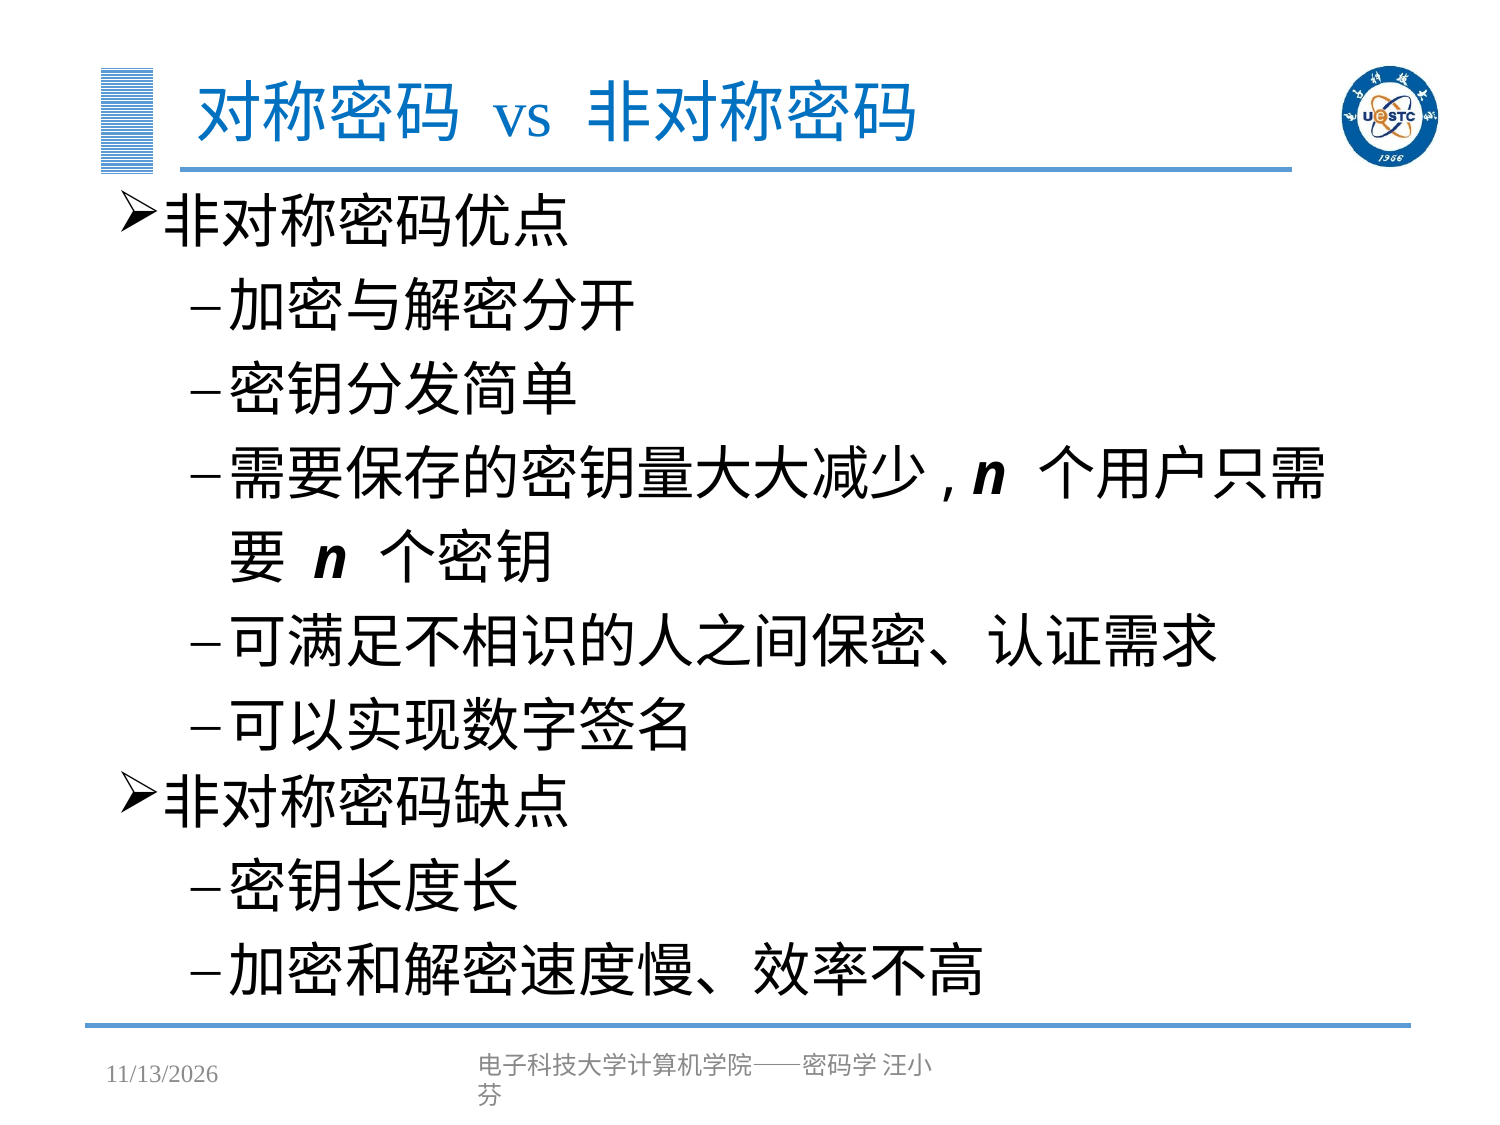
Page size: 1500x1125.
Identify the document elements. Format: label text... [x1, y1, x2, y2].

title 对称密码 vs 非对称密码 [180, 59, 1293, 169]
list 非对称密码优点 加密与解密分开 密钥分发简单 需要保存的密钥量大大减少, n 个用户只需要 n 个密钥 可满足不相识的人之间保密、认证需求 可以实现数字签名 非对称密码缺点 密钥长度长 加密和解密速度慢、效率不高 [101, 169, 1396, 1013]
picture [1339, 63, 1440, 171]
footer 电子科技大学计算机学院——密码学 汪小芬 [462, 1042, 963, 1103]
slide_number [90, 1042, 429, 1103]
